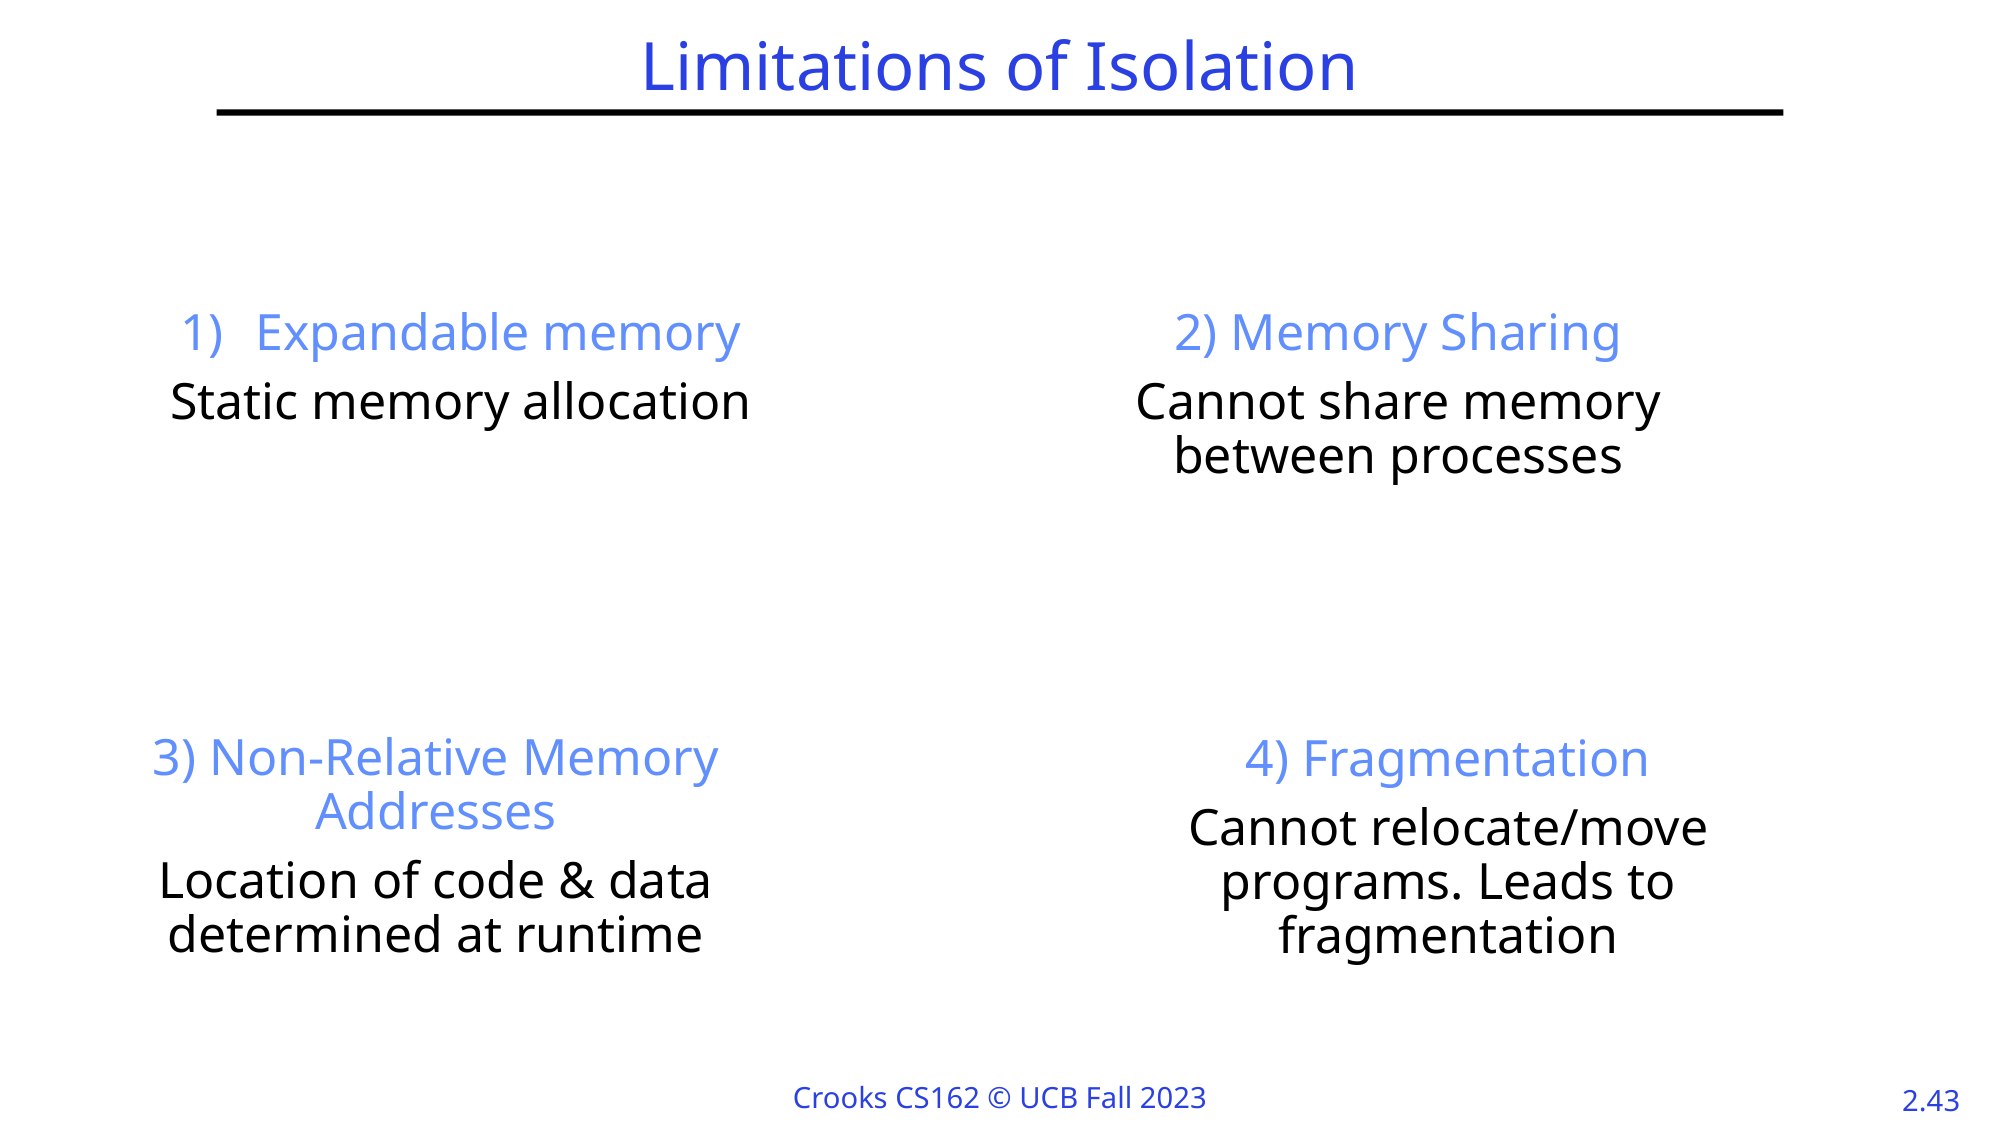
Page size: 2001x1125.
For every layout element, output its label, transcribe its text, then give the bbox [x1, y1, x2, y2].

title Limitations of Isolation [0, 24, 2000, 113]
text_box 4) Fragmentation Cannot relocate/move programs. Leads to fragmentation [1074, 726, 1822, 867]
text_box 3) Non-Relative Memory Addresses Location of code & data determined at runtime [62, 724, 810, 865]
text_box Expandable memory Static memory allocation [87, 299, 835, 440]
text_box 2) Memory Sharing Cannot share memory between processes [1024, 299, 1772, 440]
